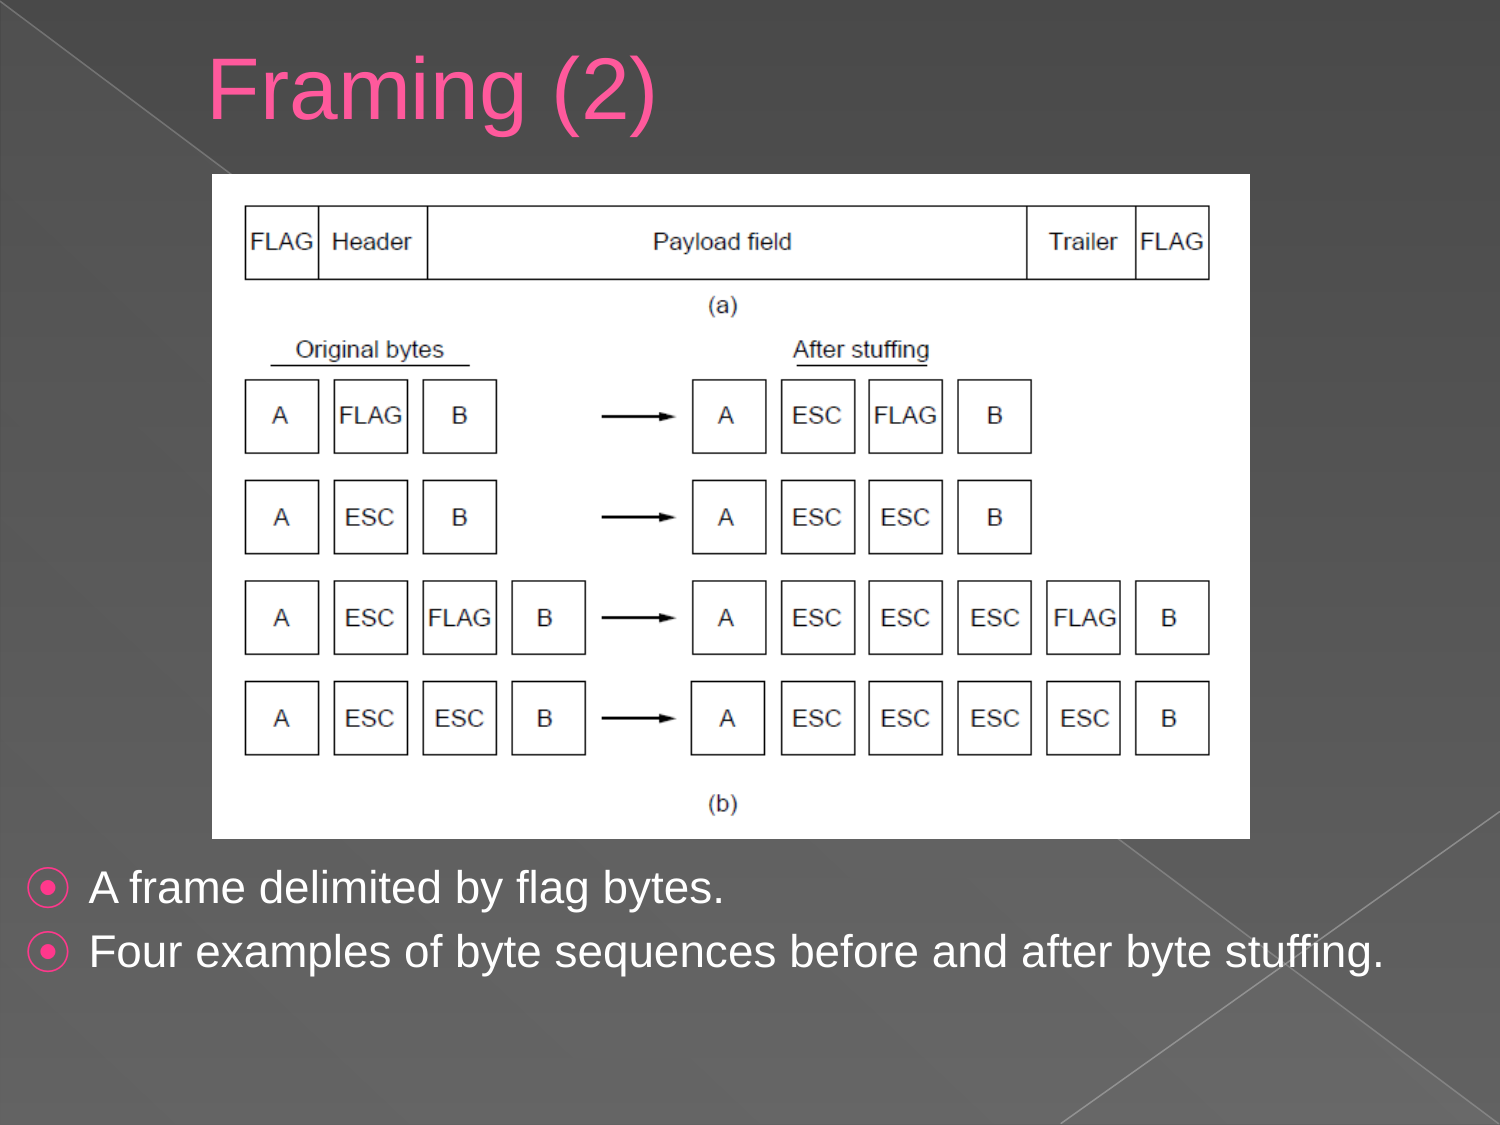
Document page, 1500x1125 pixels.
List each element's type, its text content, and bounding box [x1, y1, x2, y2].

picture [212, 174, 1251, 839]
list A frame delimited by flag bytes. Four examples of byte sequences before and after byte stuffing. [0, 849, 1500, 988]
title Framing (2) [112, 19, 1425, 151]
